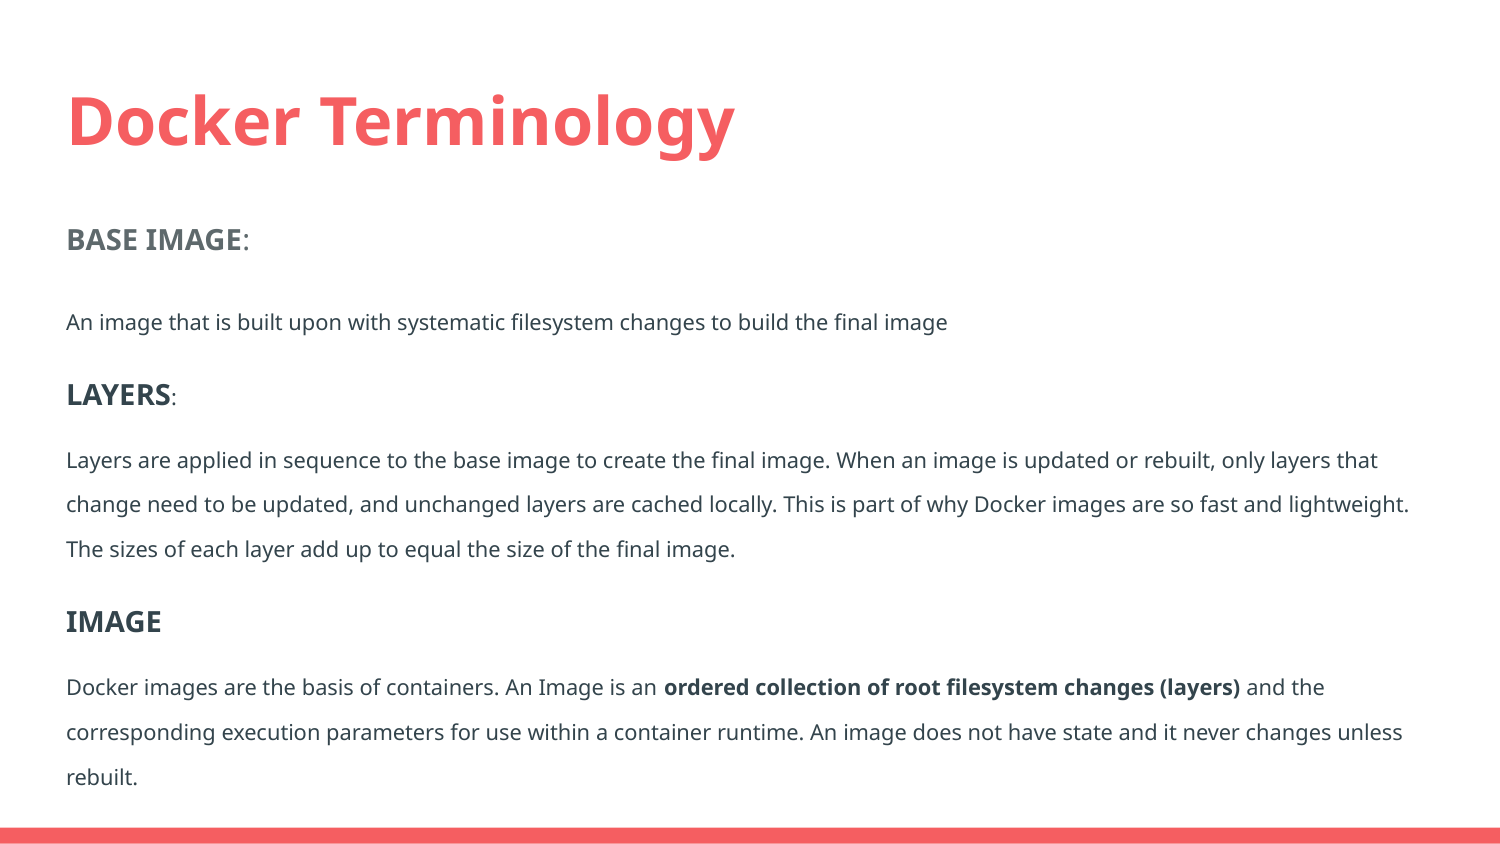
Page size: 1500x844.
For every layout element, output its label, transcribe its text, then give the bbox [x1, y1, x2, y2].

title Docker Terminology [51, 64, 1449, 167]
list BASE IMAGE: An image that is built upon with systematic filesystem changes to build the final image LAYERS: Layers are applied in sequence to the base image to create the final image. When an image is updated or rebuilt, only layers that change need to be updated, and unchanged layers are cached locally. This is part of why Docker images are so fast and lightweight. The sizes of each layer add up to equal the size of the final image. IMAGE Docker images are the basis of containers. An Image is an ordered collection of root filesystem changes (layers) and the corresponding execution parameters for use within a container runtime. An image does not have state and it never changes unless rebuilt. [51, 189, 1449, 794]
